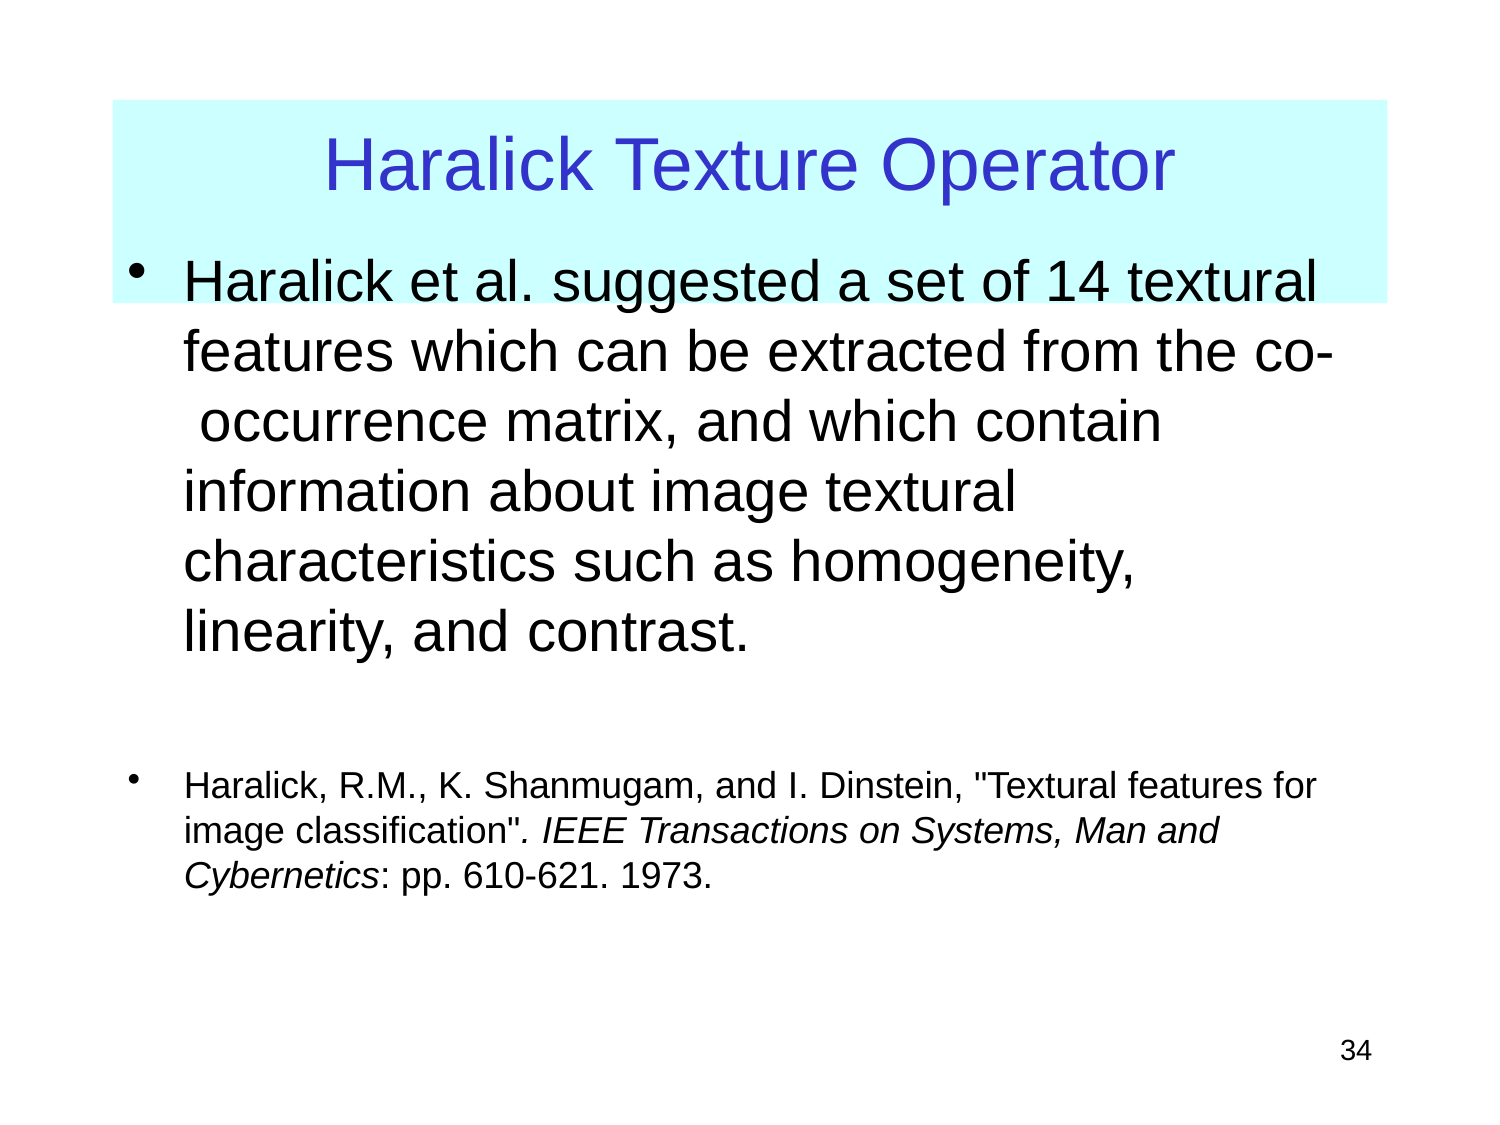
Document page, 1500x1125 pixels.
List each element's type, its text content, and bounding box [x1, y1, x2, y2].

slide_number 34 [1333, 1032, 1379, 1125]
text_box Haralick et al. suggested a set of 14 textural features which can be extracted from the co- occurrence matrix, and which contain information about image textural characteristics such as homogeneity, linearity, and contrast. Haralick, R.M., K. Shanmugam, and I. Dinstein, "Textural features for image classification". IEEE Transactions on Systems, Man and Cybernetics: pp. 610-621. 1973. [125, 240, 1339, 897]
title Haralick Texture Operator [112, 99, 1388, 304]
